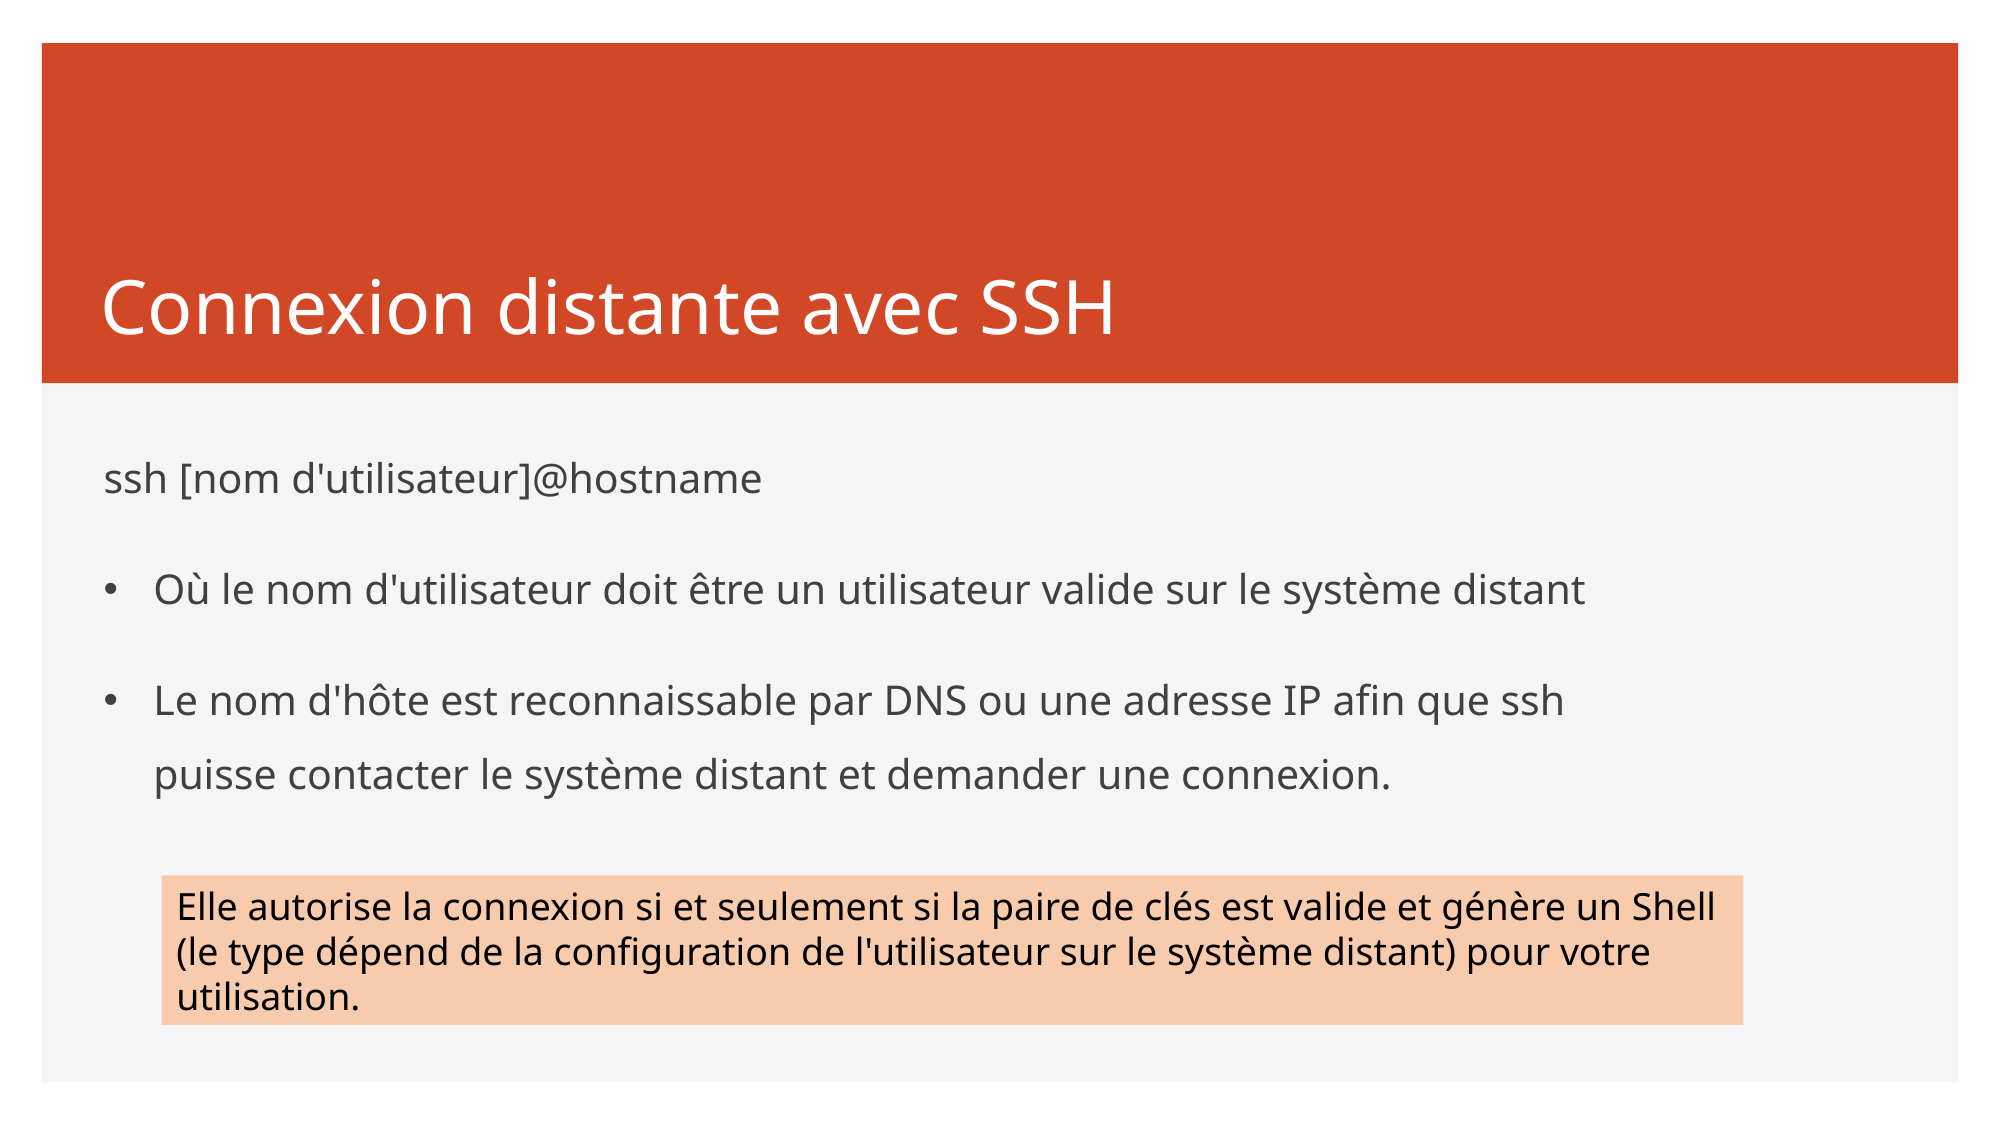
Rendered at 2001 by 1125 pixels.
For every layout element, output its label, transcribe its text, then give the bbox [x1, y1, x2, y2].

list ssh [nom d'utilisateur]@hostname Où le nom d'utilisateur doit être un utilisateur valide sur le système distant Le nom d'hôte est reconnaissable par DNS ou une adresse IP afin que ssh puisse contacter le système distant et demander une connexion. [88, 420, 1638, 813]
text_box Elle autorise la connexion si et seulement si la paire de clés est valide et génère un Shell (le type dépend de la configuration de l'utilisateur sur le système distant) pour votre utilisation. [161, 875, 1744, 1025]
title Connexion distante avec SSH [85, 251, 1214, 357]
